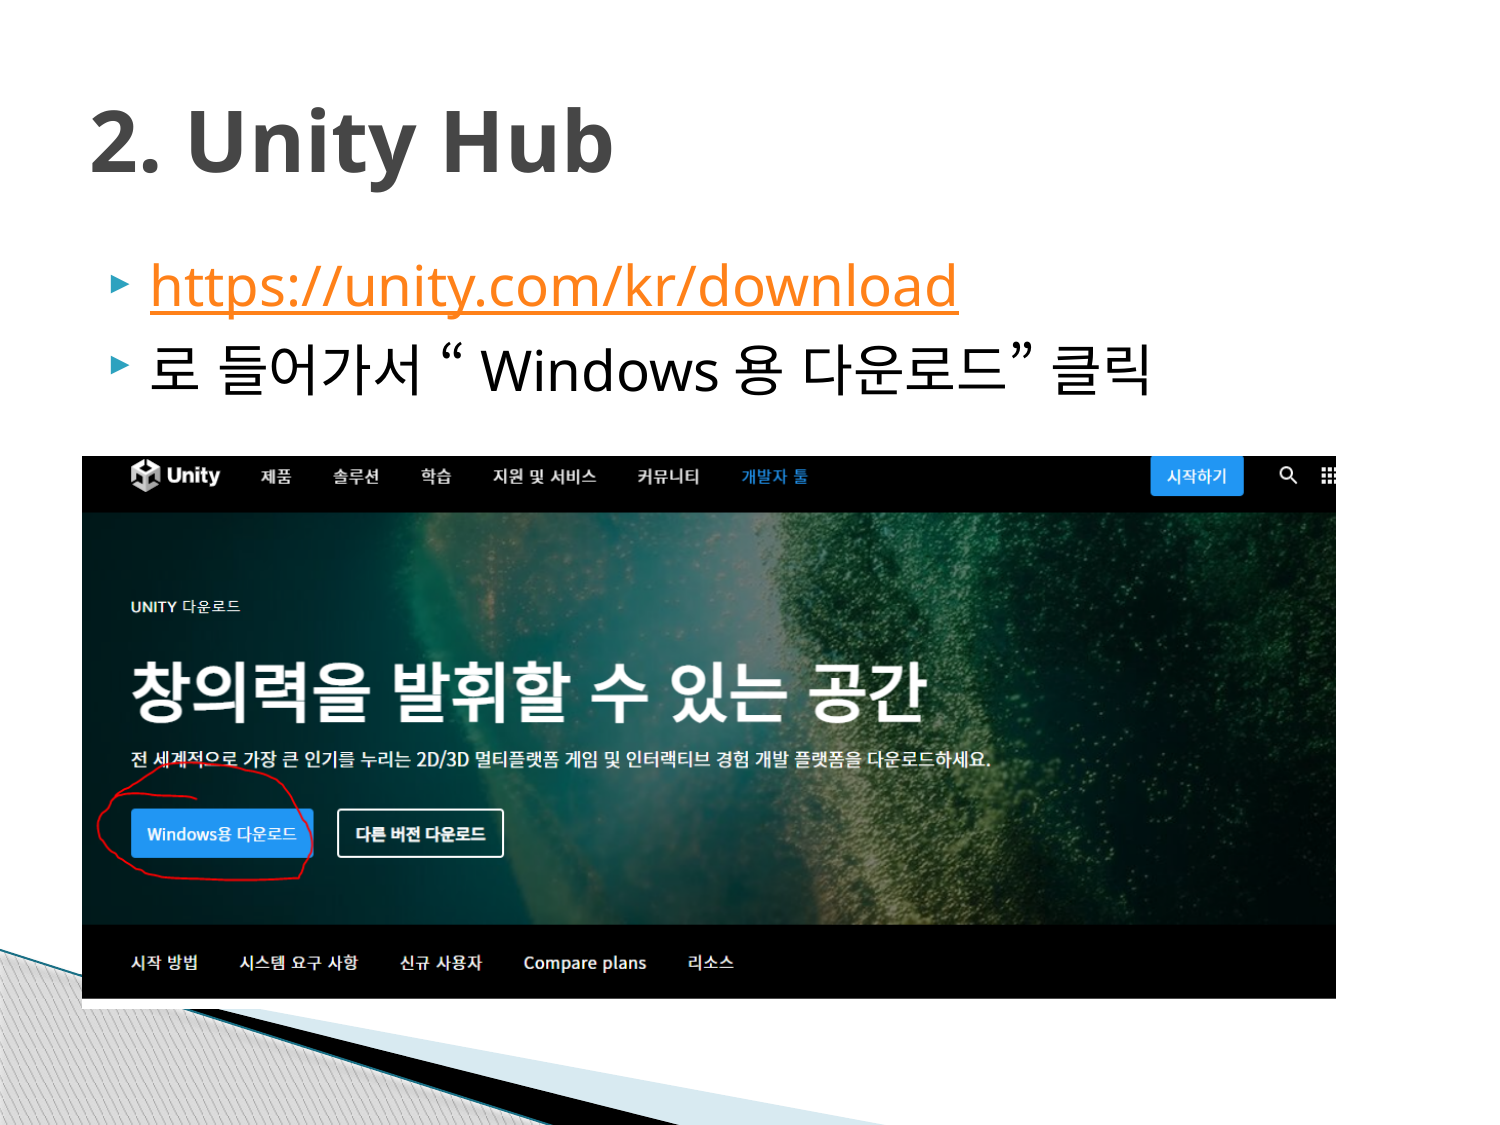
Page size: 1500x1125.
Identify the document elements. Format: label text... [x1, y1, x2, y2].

title 2. Unity Hub [75, 45, 1425, 233]
picture [81, 456, 1337, 1009]
list https://unity.com/kr/download 로 들어가서 “Windows용 다운로드” 클릭 [75, 243, 1425, 986]
